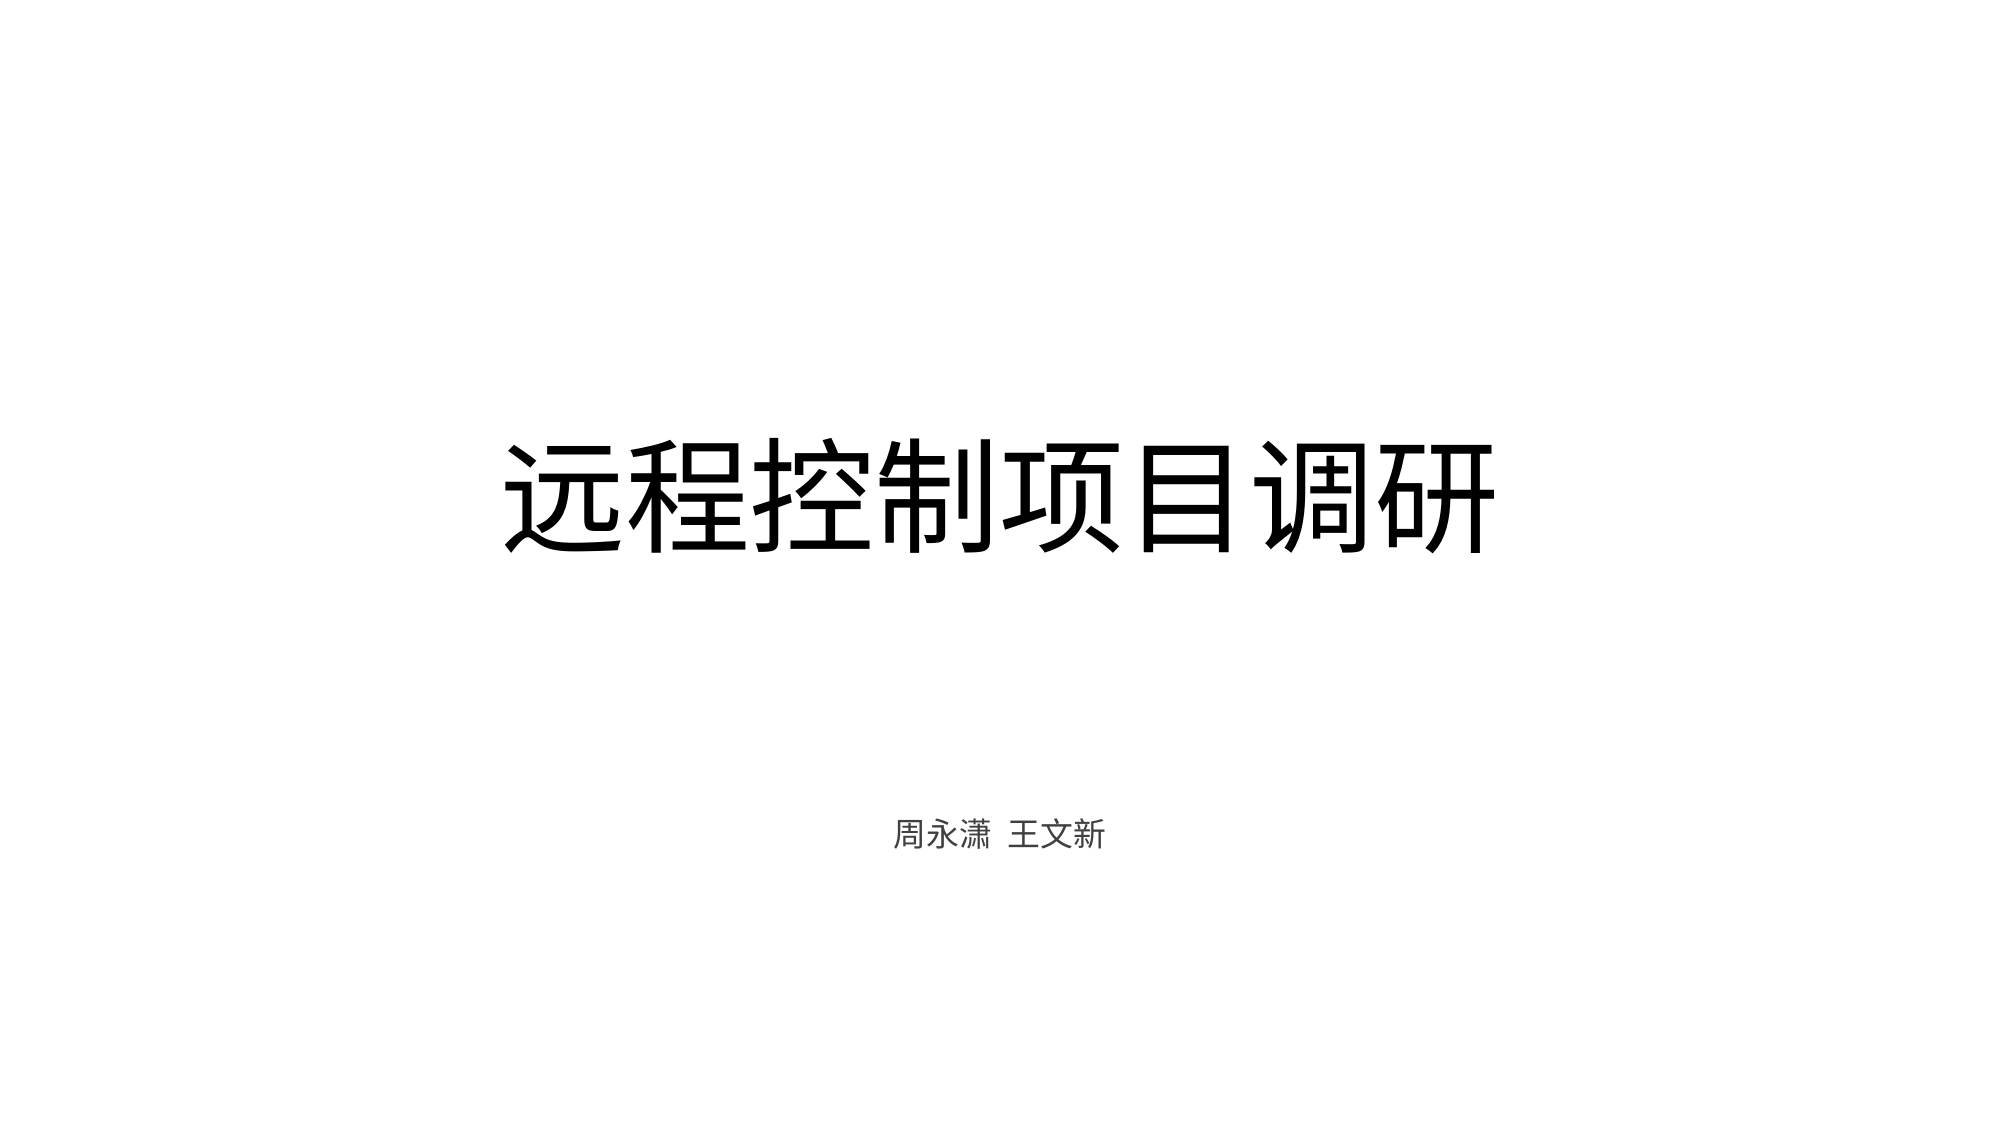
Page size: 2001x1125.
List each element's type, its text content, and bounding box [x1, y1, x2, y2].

subtitle 周永潇 王文新 [249, 590, 1750, 863]
title 远程控制项目调研 [249, 217, 1750, 576]
